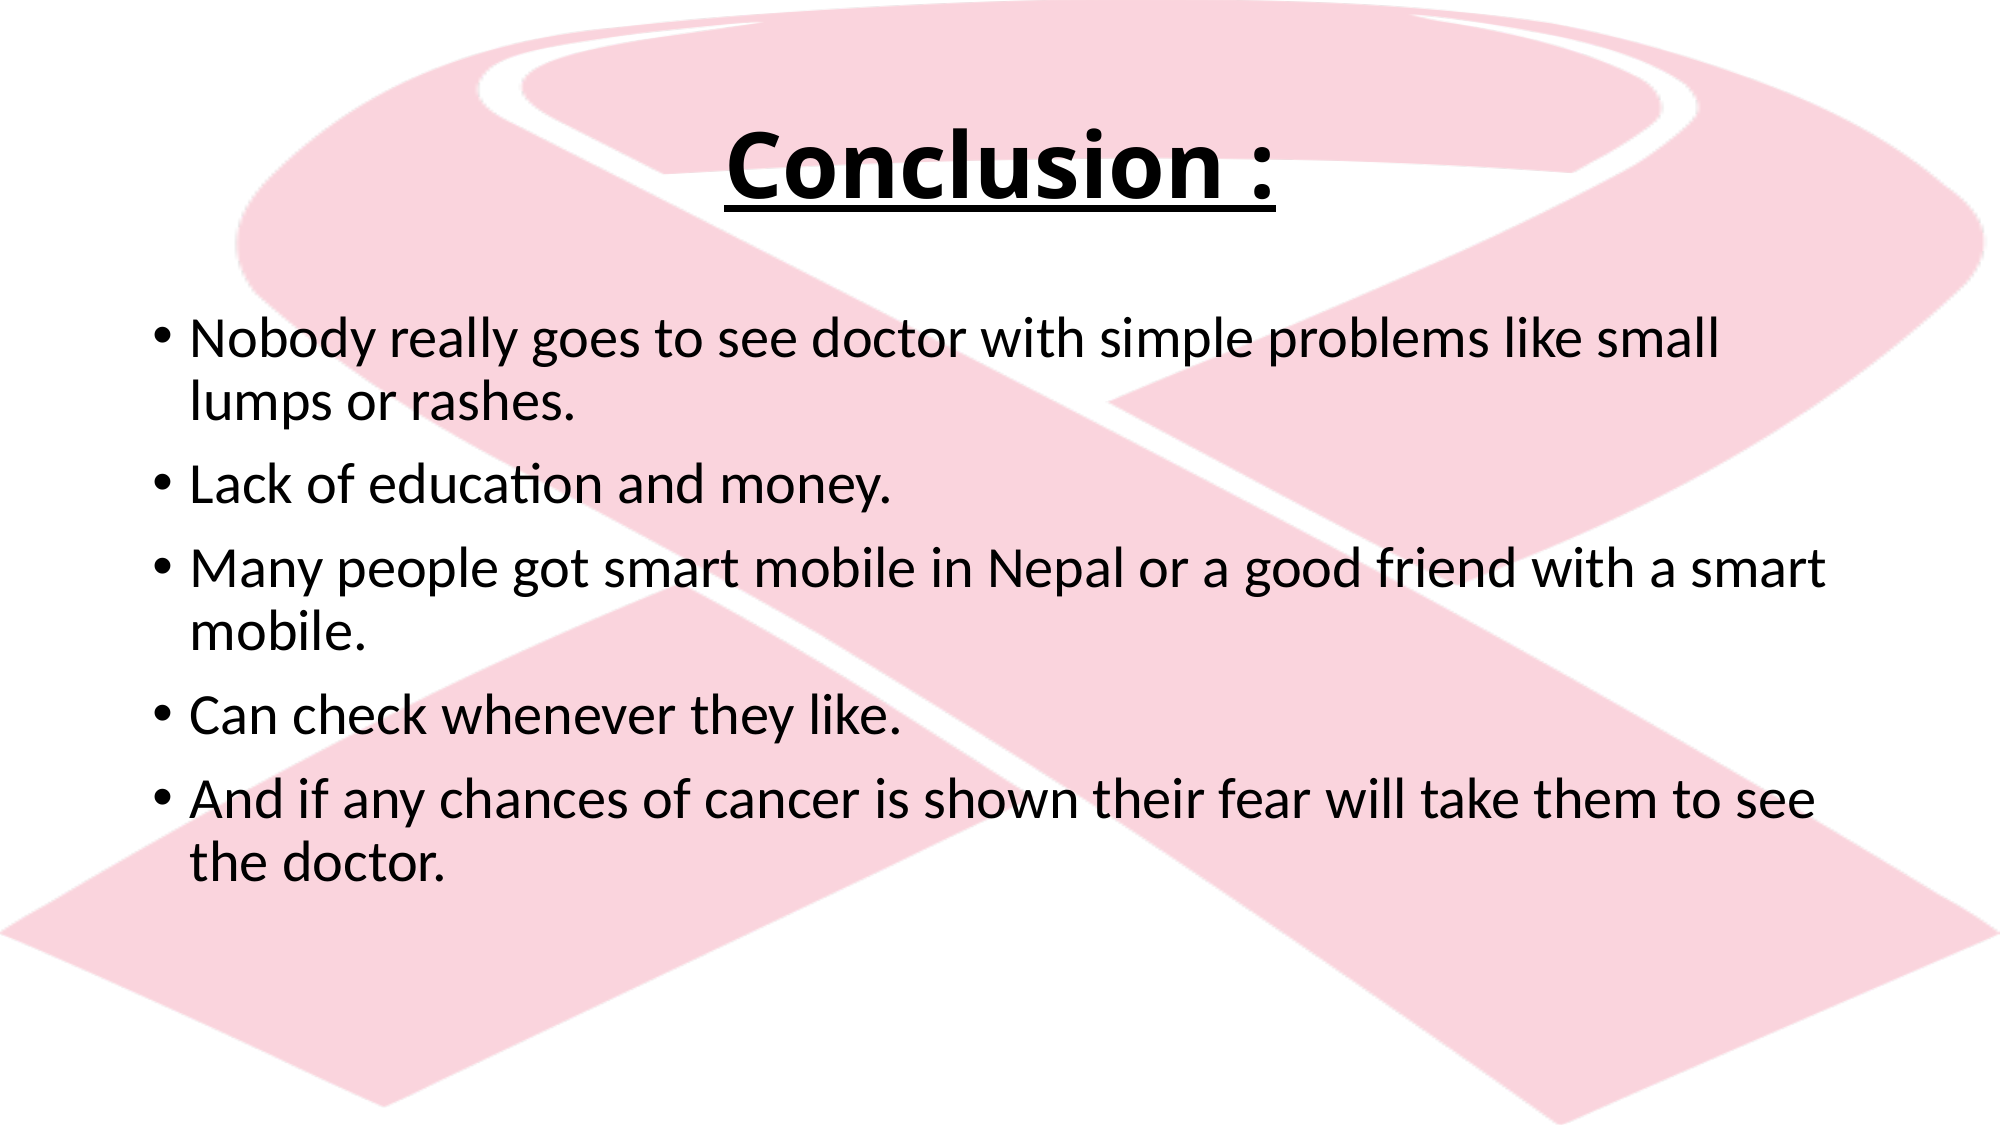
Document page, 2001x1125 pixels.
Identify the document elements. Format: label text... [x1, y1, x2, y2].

list Nobody really goes to see doctor with simple problems like small lumps or rashes. Lack of education and money. Many people got smart mobile in Nepal or a good friend with a smart mobile. Can check whenever they like. And if any chances of cancer is shown their fear will take them to see the doctor. [137, 299, 1863, 1014]
title Conclusion : [137, 59, 1863, 278]
